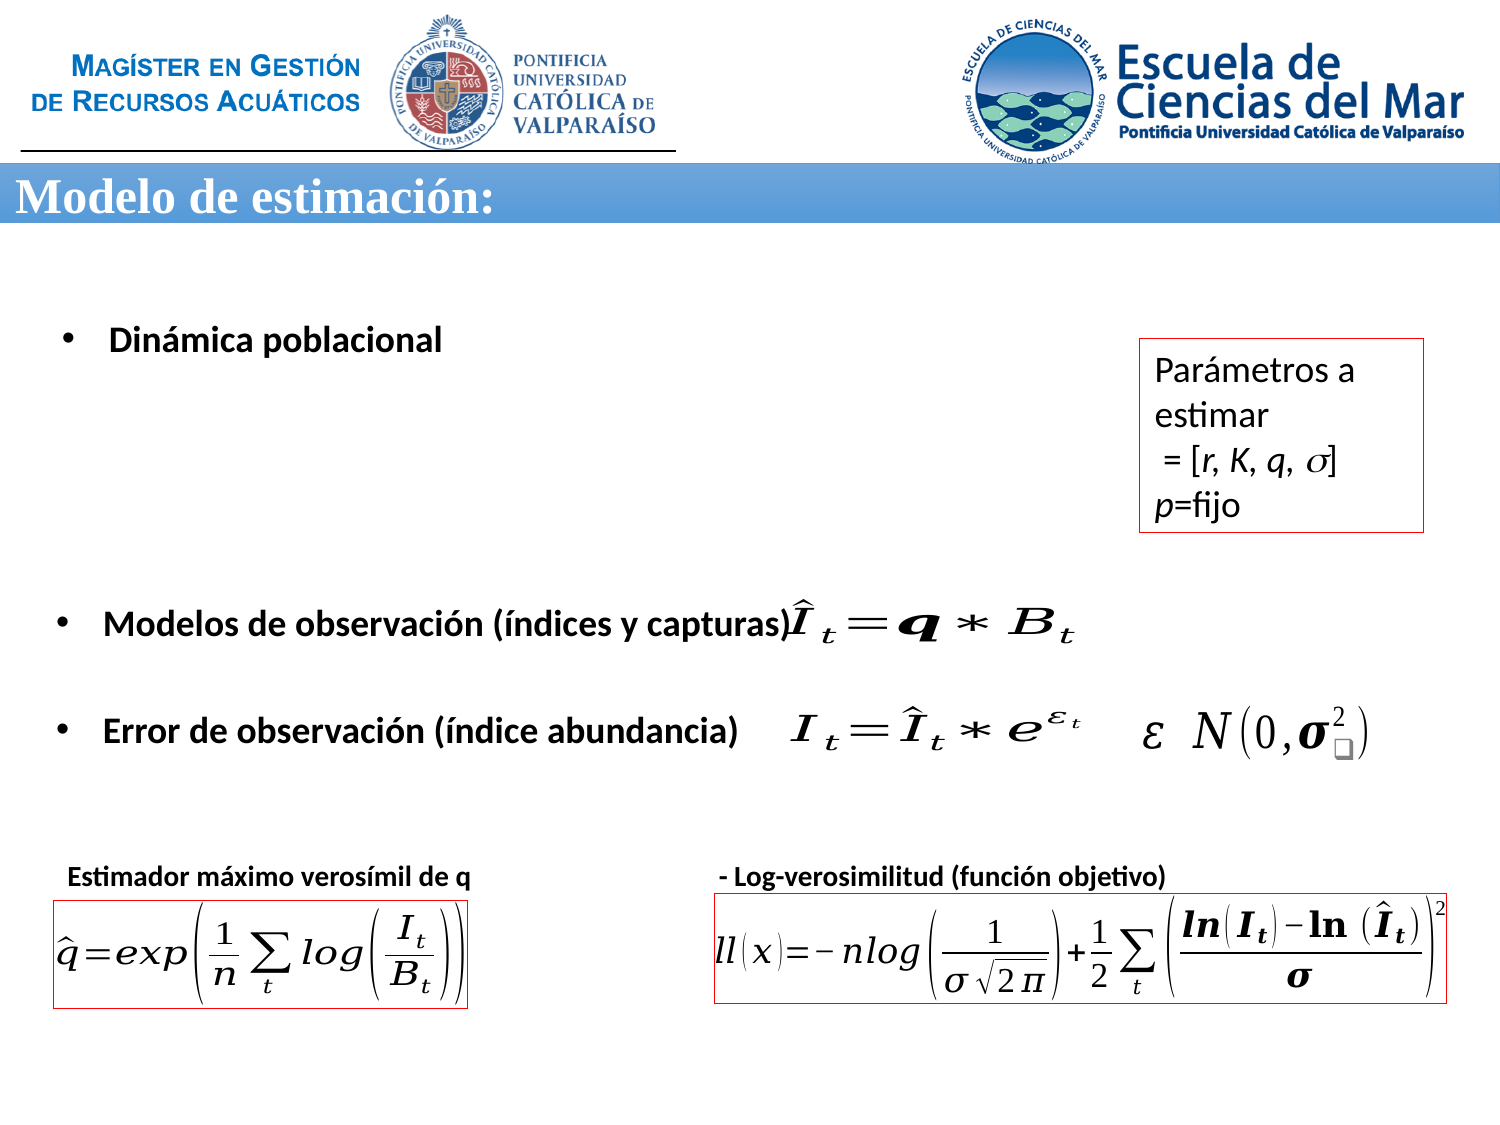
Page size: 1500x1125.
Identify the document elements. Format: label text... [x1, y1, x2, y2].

text_box Dinámica poblacional [47, 307, 1034, 503]
picture [20, 14, 676, 165]
picture [962, 19, 1464, 164]
text_box Modelo de estimación: [0, 163, 1500, 223]
text_box Error de observación (índice abundancia) [41, 698, 821, 759]
text_box - Log-verosimilitud (función objetivo) [703, 850, 1365, 900]
text_box Estimador máximo verosímil de q [52, 850, 526, 900]
text_box Modelos de observación (índices y capturas) [41, 591, 821, 652]
